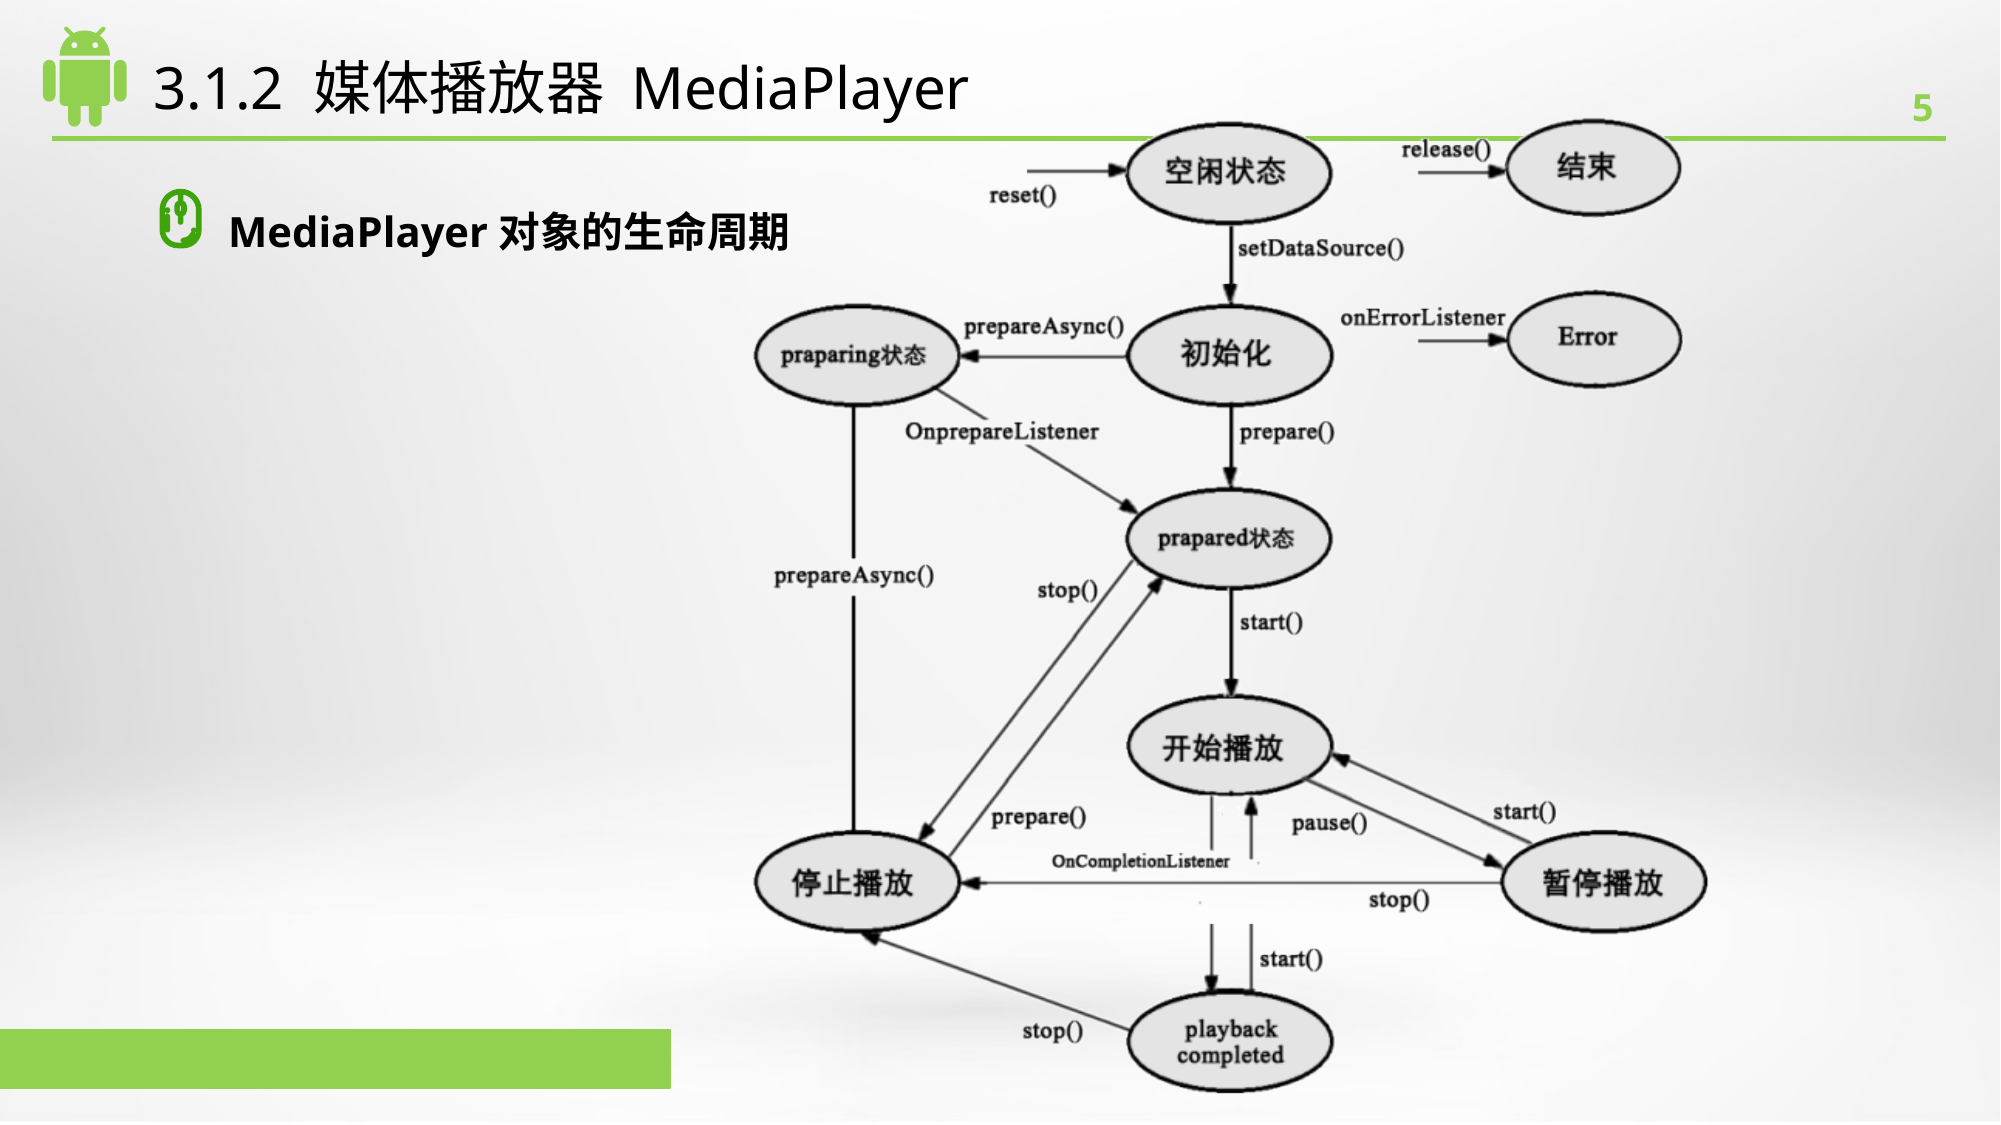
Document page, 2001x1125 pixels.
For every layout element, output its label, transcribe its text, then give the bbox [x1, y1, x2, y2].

title 3.1.2 媒体播放器 MediaPlayer [138, 46, 1833, 135]
text_box [161, 190, 201, 247]
text_box MediaPlayer对象的生命周期 [138, 183, 744, 264]
picture [0, 0, 2000, 1125]
text_box [0, 1029, 670, 1088]
